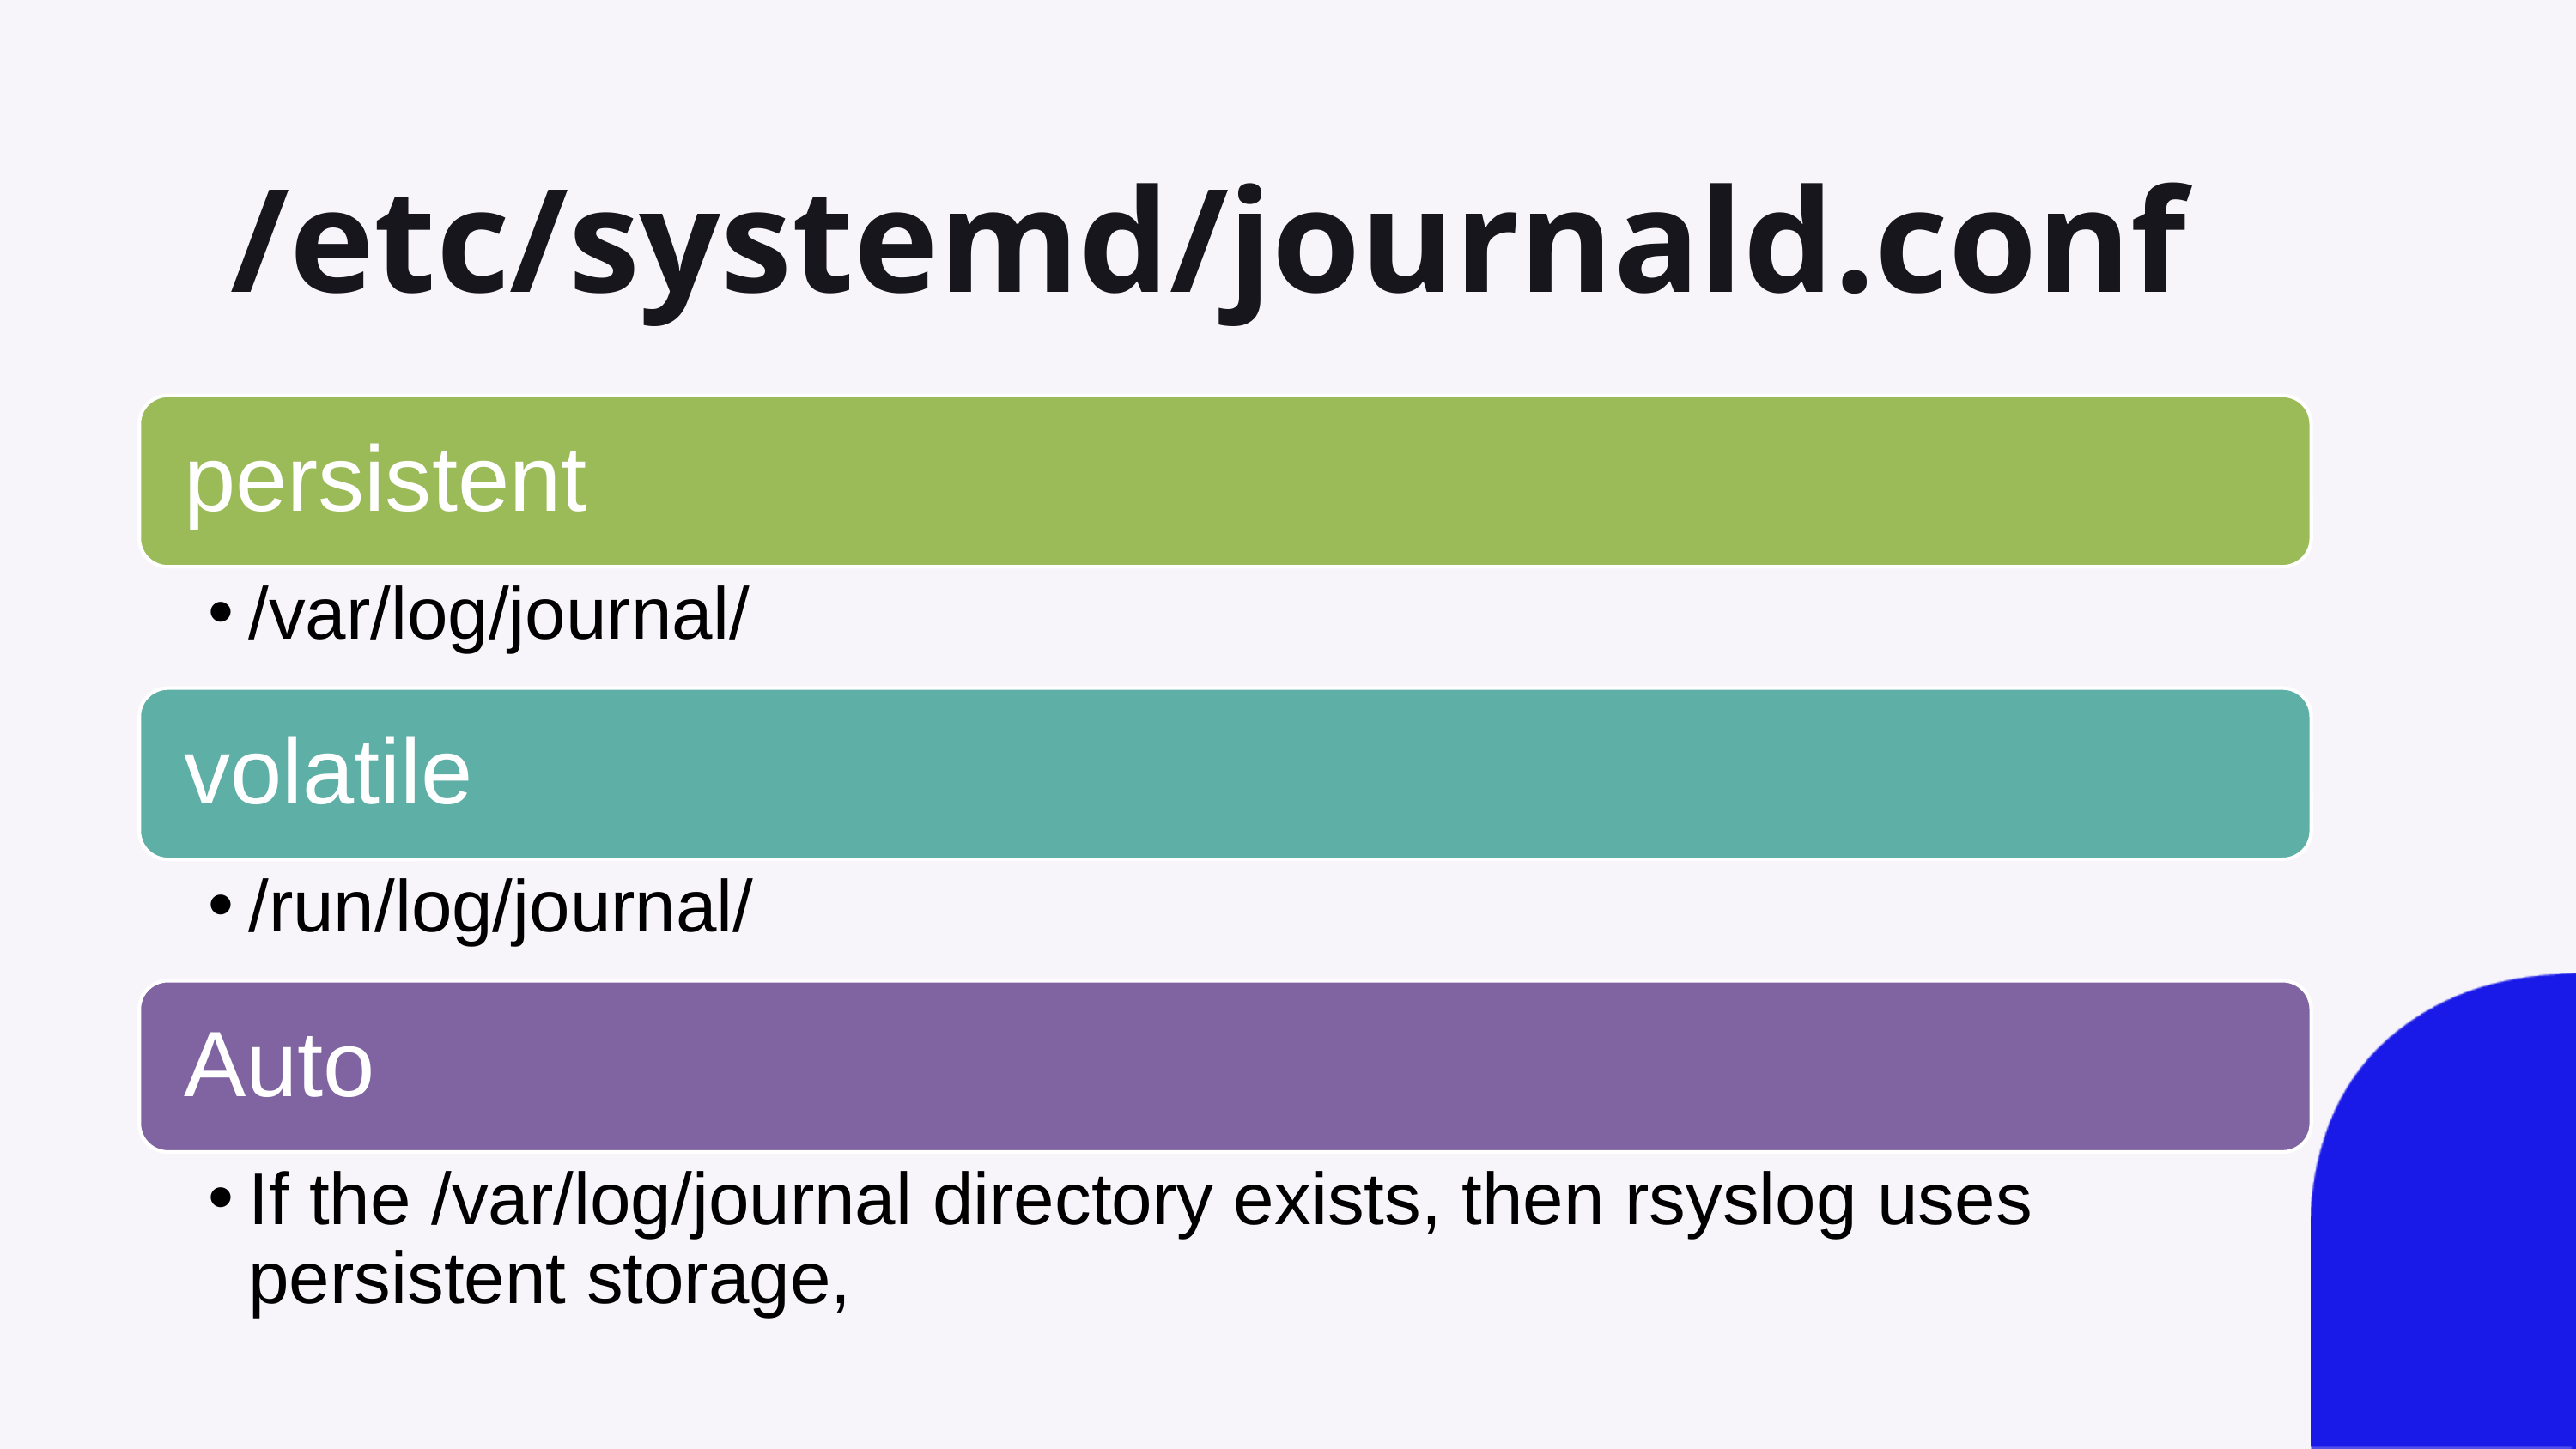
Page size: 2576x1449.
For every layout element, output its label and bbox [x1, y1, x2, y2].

picture [2311, 972, 2576, 1449]
text_box [138, 395, 2312, 1323]
text_box [230, 114, 2312, 355]
